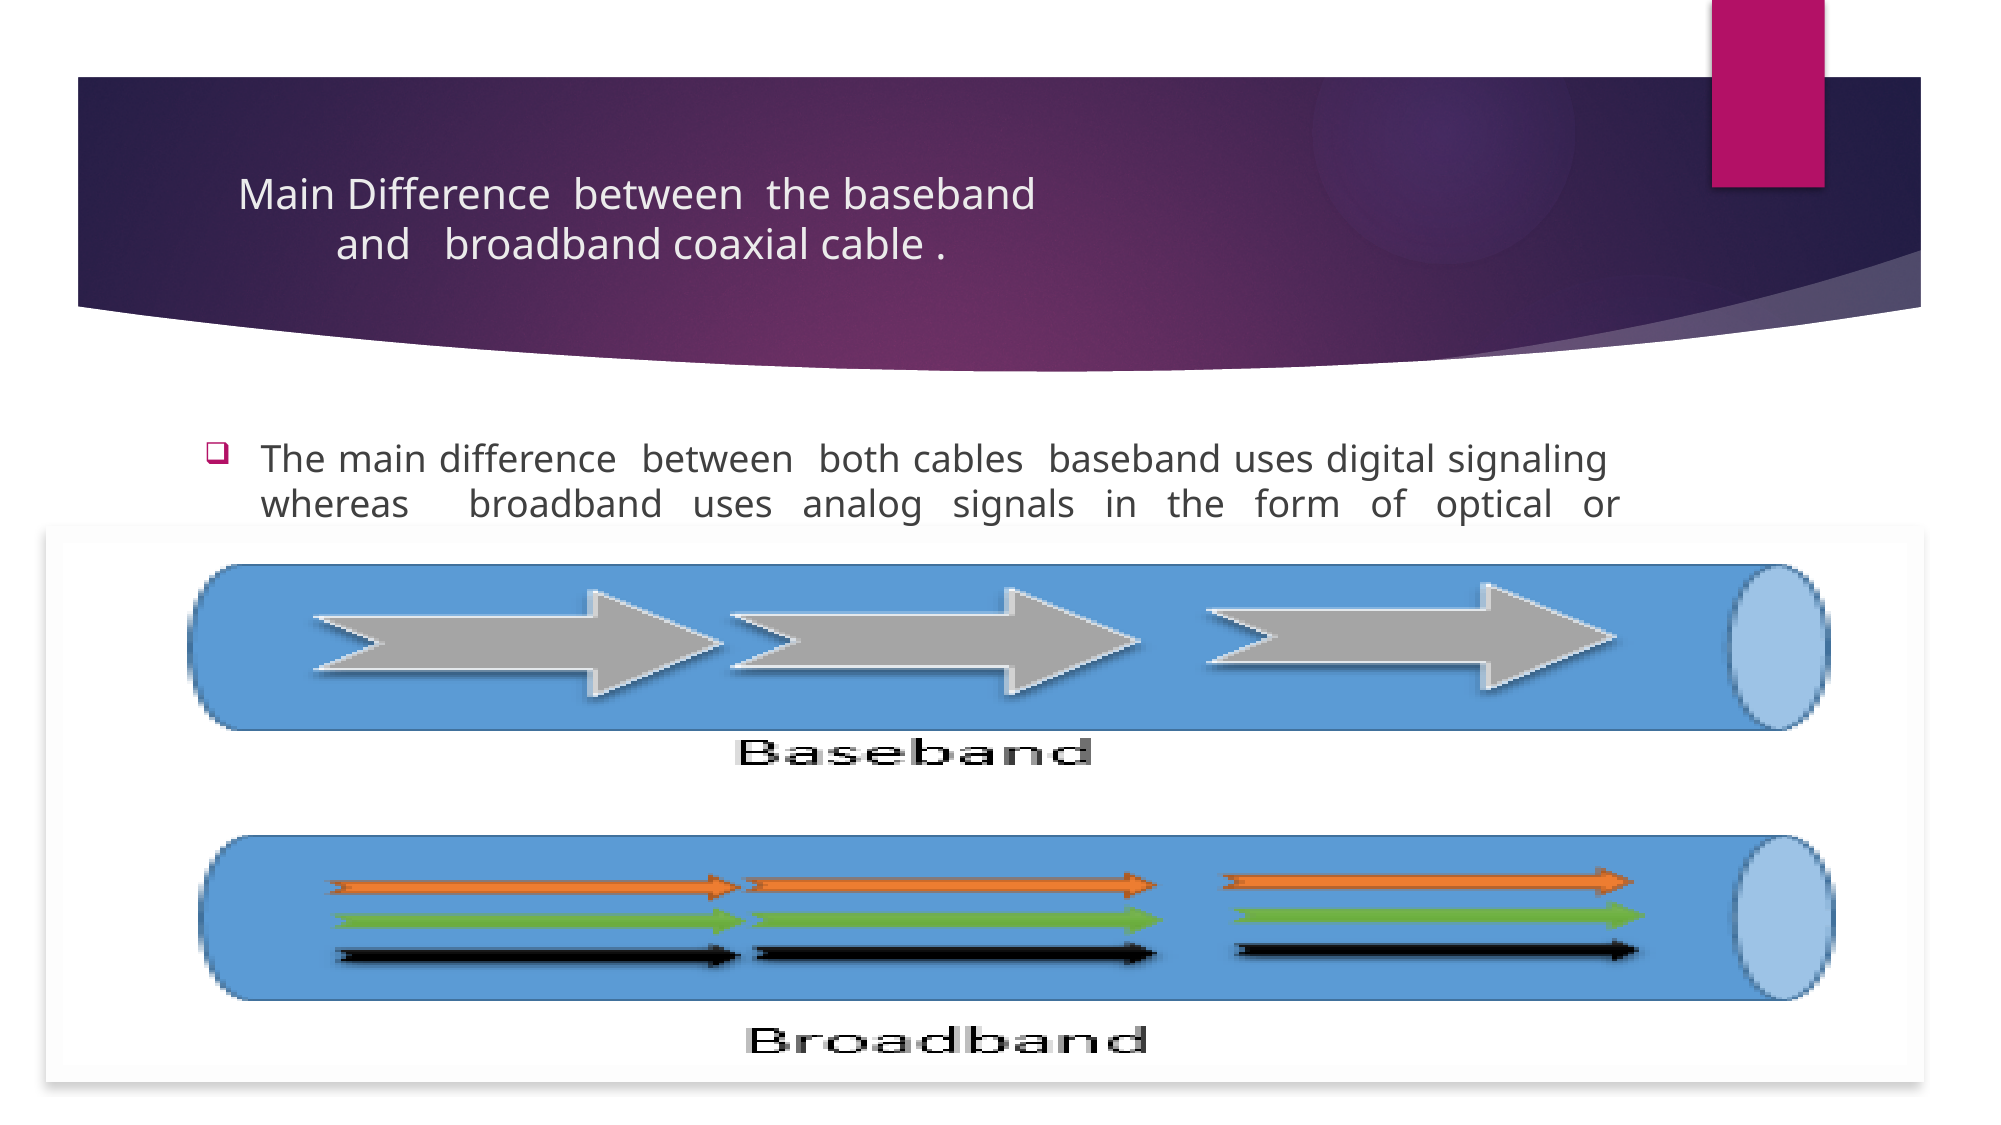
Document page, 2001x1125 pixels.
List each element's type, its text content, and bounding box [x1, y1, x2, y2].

list The main difference between both cables baseband uses digital signaling whereas broadband uses analog signals in the form of optical or electromagnetic waves over multiple transmission frequencies. [189, 427, 1638, 526]
title Main Difference between the baseband and broadband coaxial cable . [189, 159, 1753, 276]
picture [62, 542, 1908, 1066]
